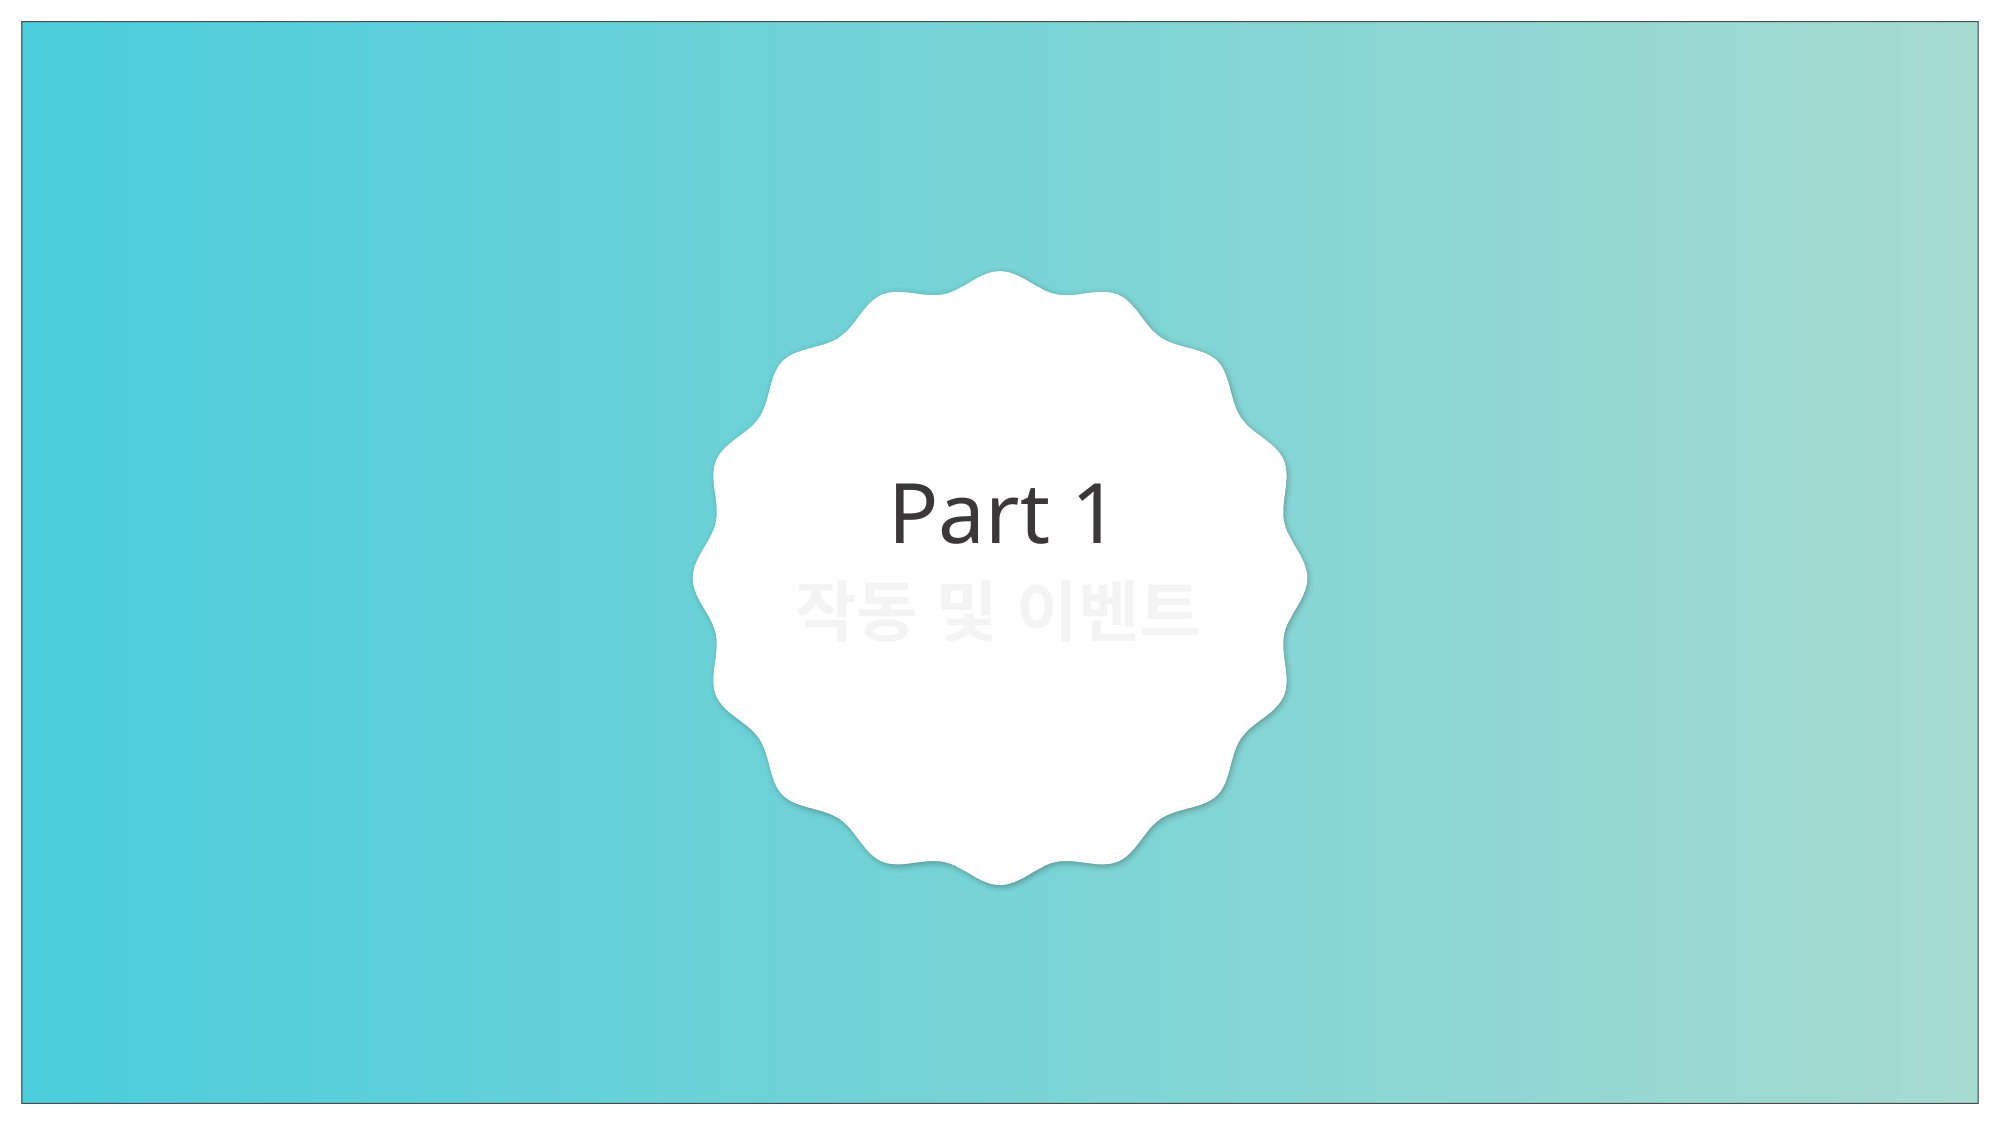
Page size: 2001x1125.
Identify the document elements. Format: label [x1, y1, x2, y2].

text_box [692, 271, 1308, 886]
text_box [21, 21, 1979, 1104]
